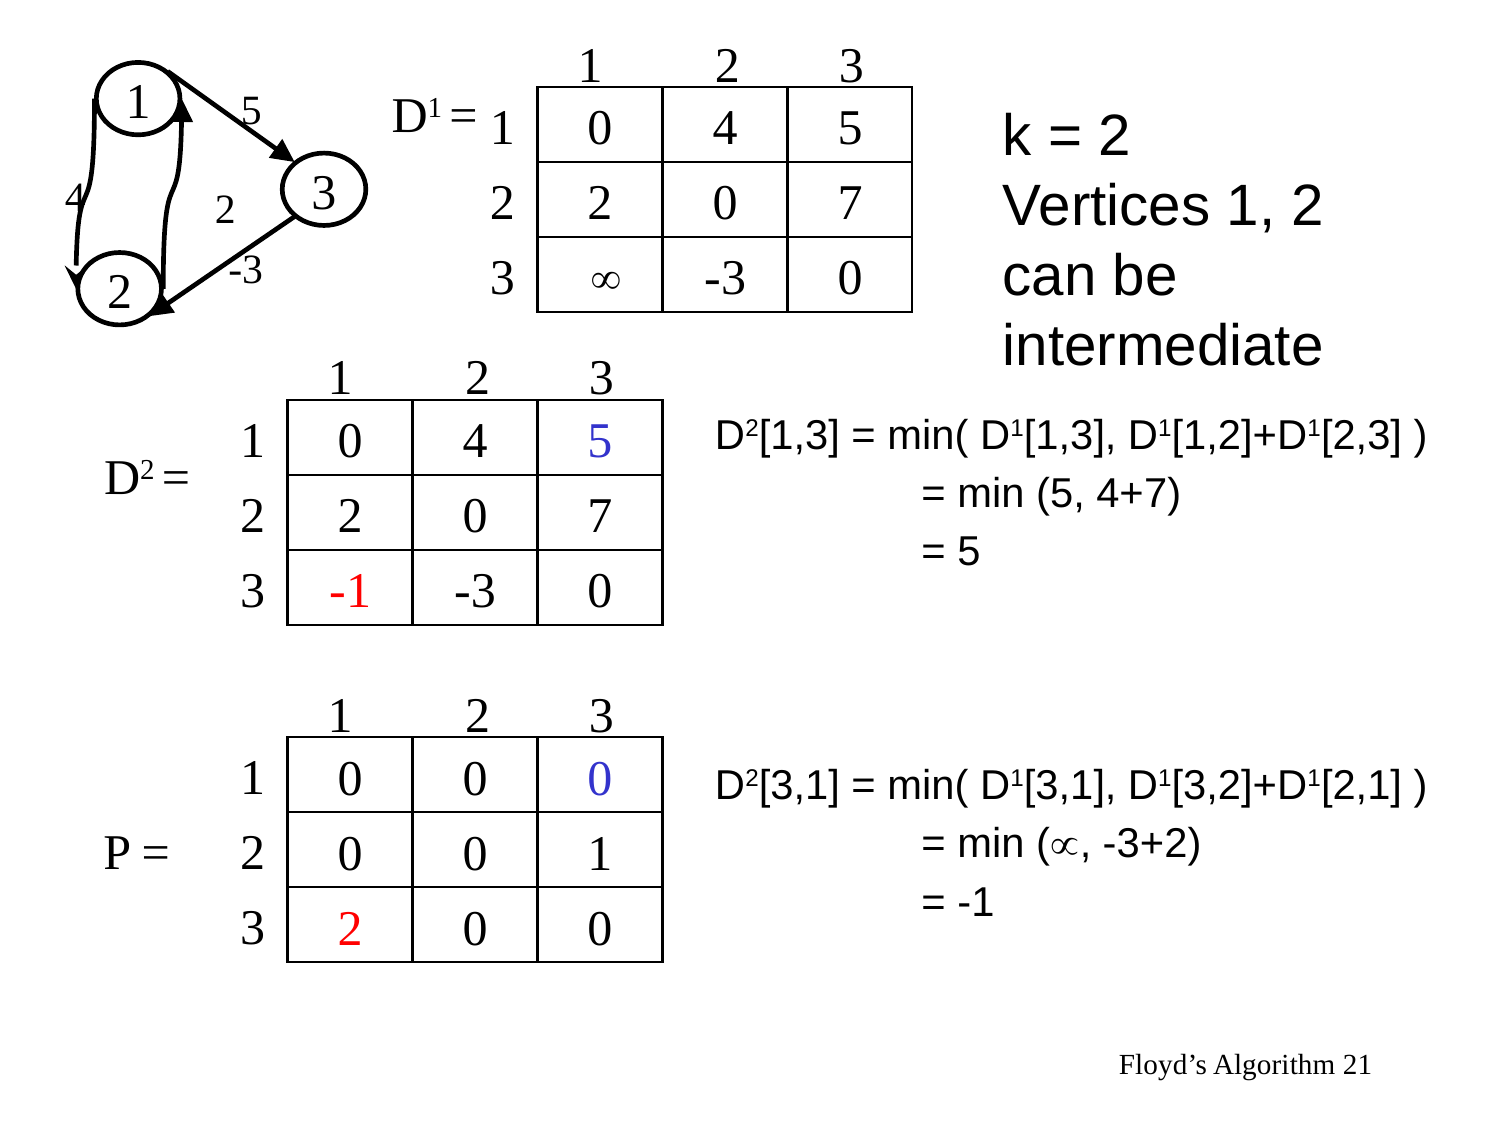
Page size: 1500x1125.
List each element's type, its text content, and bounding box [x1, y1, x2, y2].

title k = 2 Vertices 1, 2 can be intermediate [987, 99, 1425, 375]
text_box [224, 674, 663, 963]
text_box P = [88, 812, 185, 888]
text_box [224, 337, 663, 626]
slide_number Floyd’s Algorithm 21 [1074, 1024, 1388, 1101]
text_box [49, 62, 367, 326]
text_box D1 = [370, 74, 469, 150]
list D2[1,3] = min( D1[1,3], D1[1,2]+D1[2,3] ) = min (5, 4+7) = 5 D2[3,1] = min( D1[3,1], D1[3,2]+D1[2,1] ) = min (, -3+2) = -1 [699, 399, 1450, 1000]
text_box D2 = [76, 437, 206, 513]
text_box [474, 24, 913, 313]
